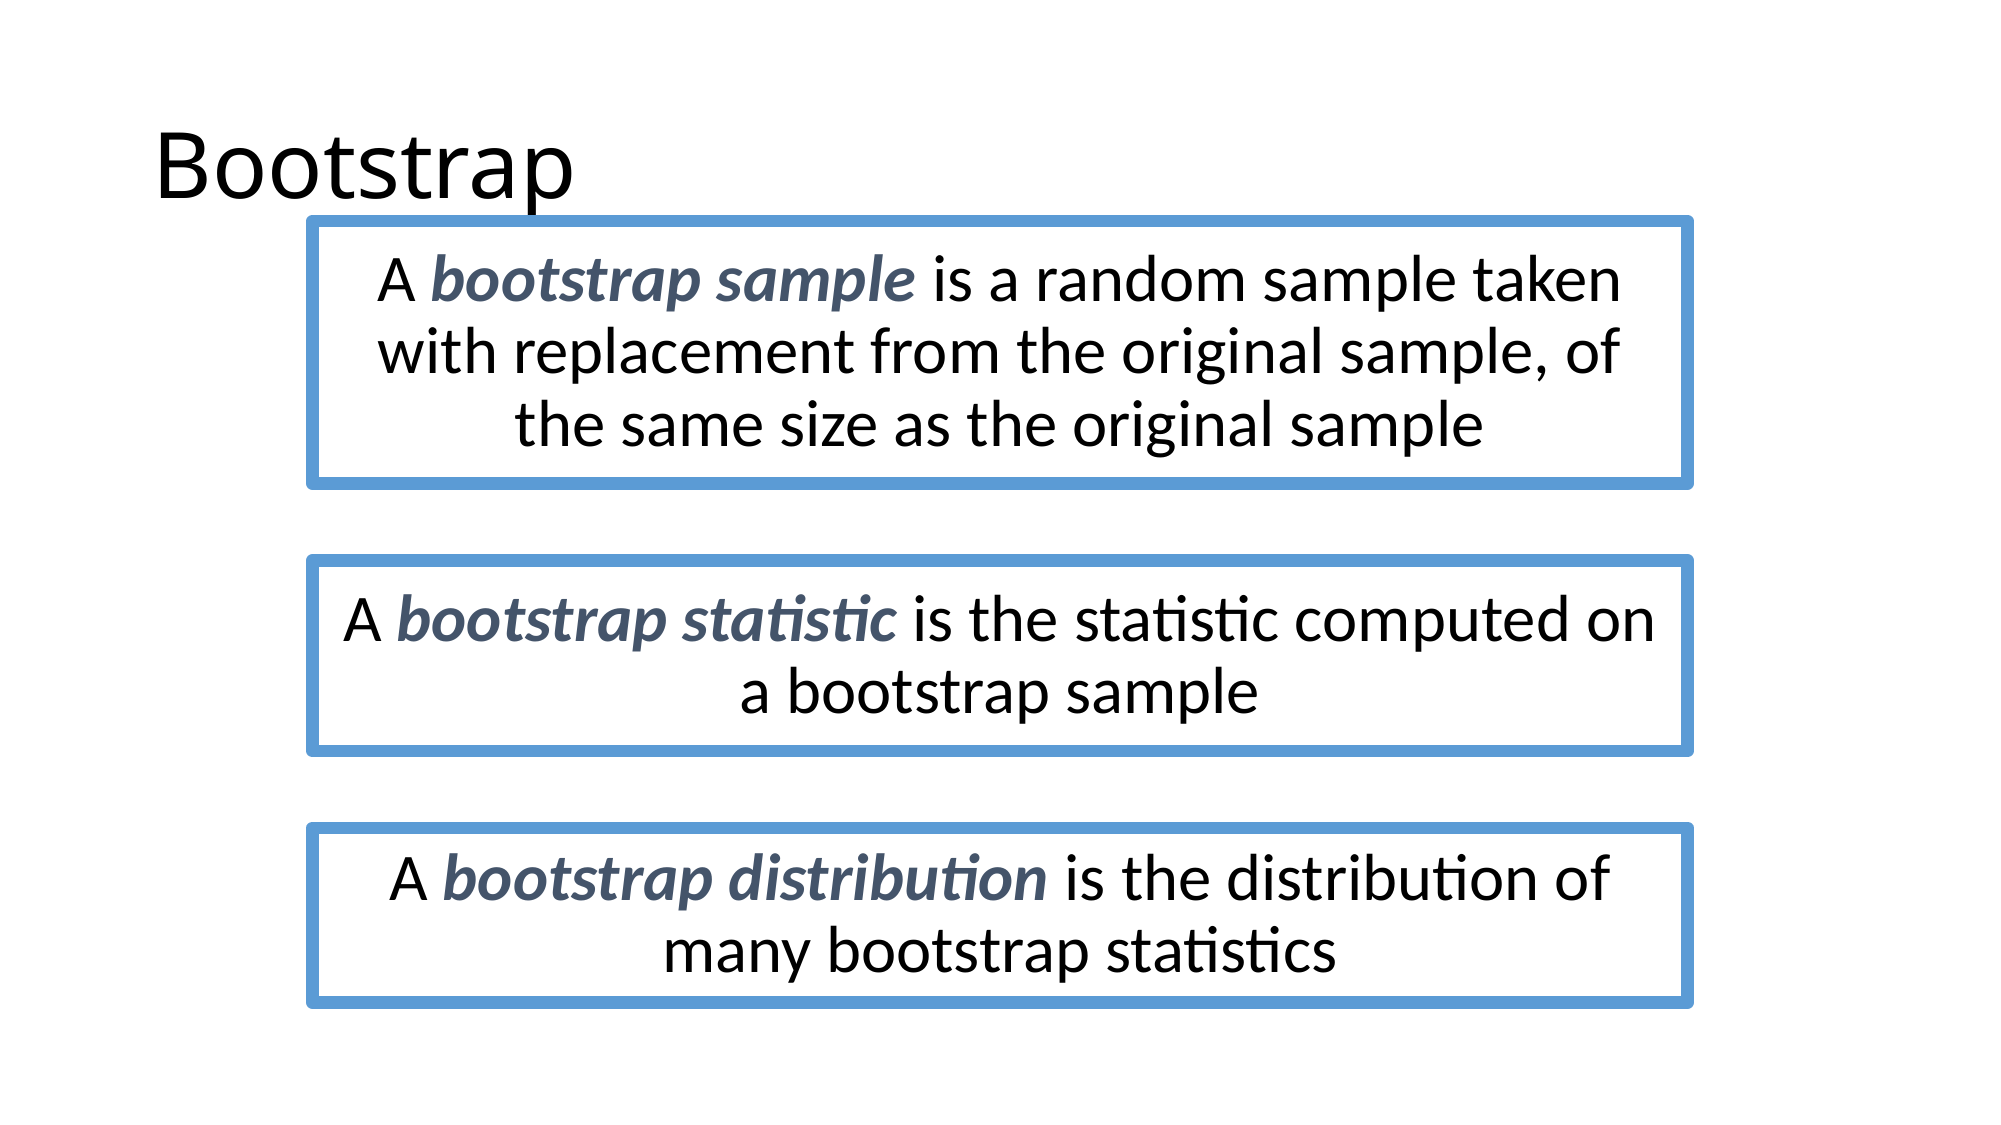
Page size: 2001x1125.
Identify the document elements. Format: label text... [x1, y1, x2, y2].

list A bootstrap distribution is the distribution of many bootstrap statistics [306, 822, 1694, 1009]
title Bootstrap [137, 59, 1863, 278]
list A bootstrap sample is a random sample taken with replacement from the original sample, of the same size as the original sample [306, 215, 1694, 490]
list A bootstrap statistic is the statistic computed on a bootstrap sample [306, 554, 1694, 757]
